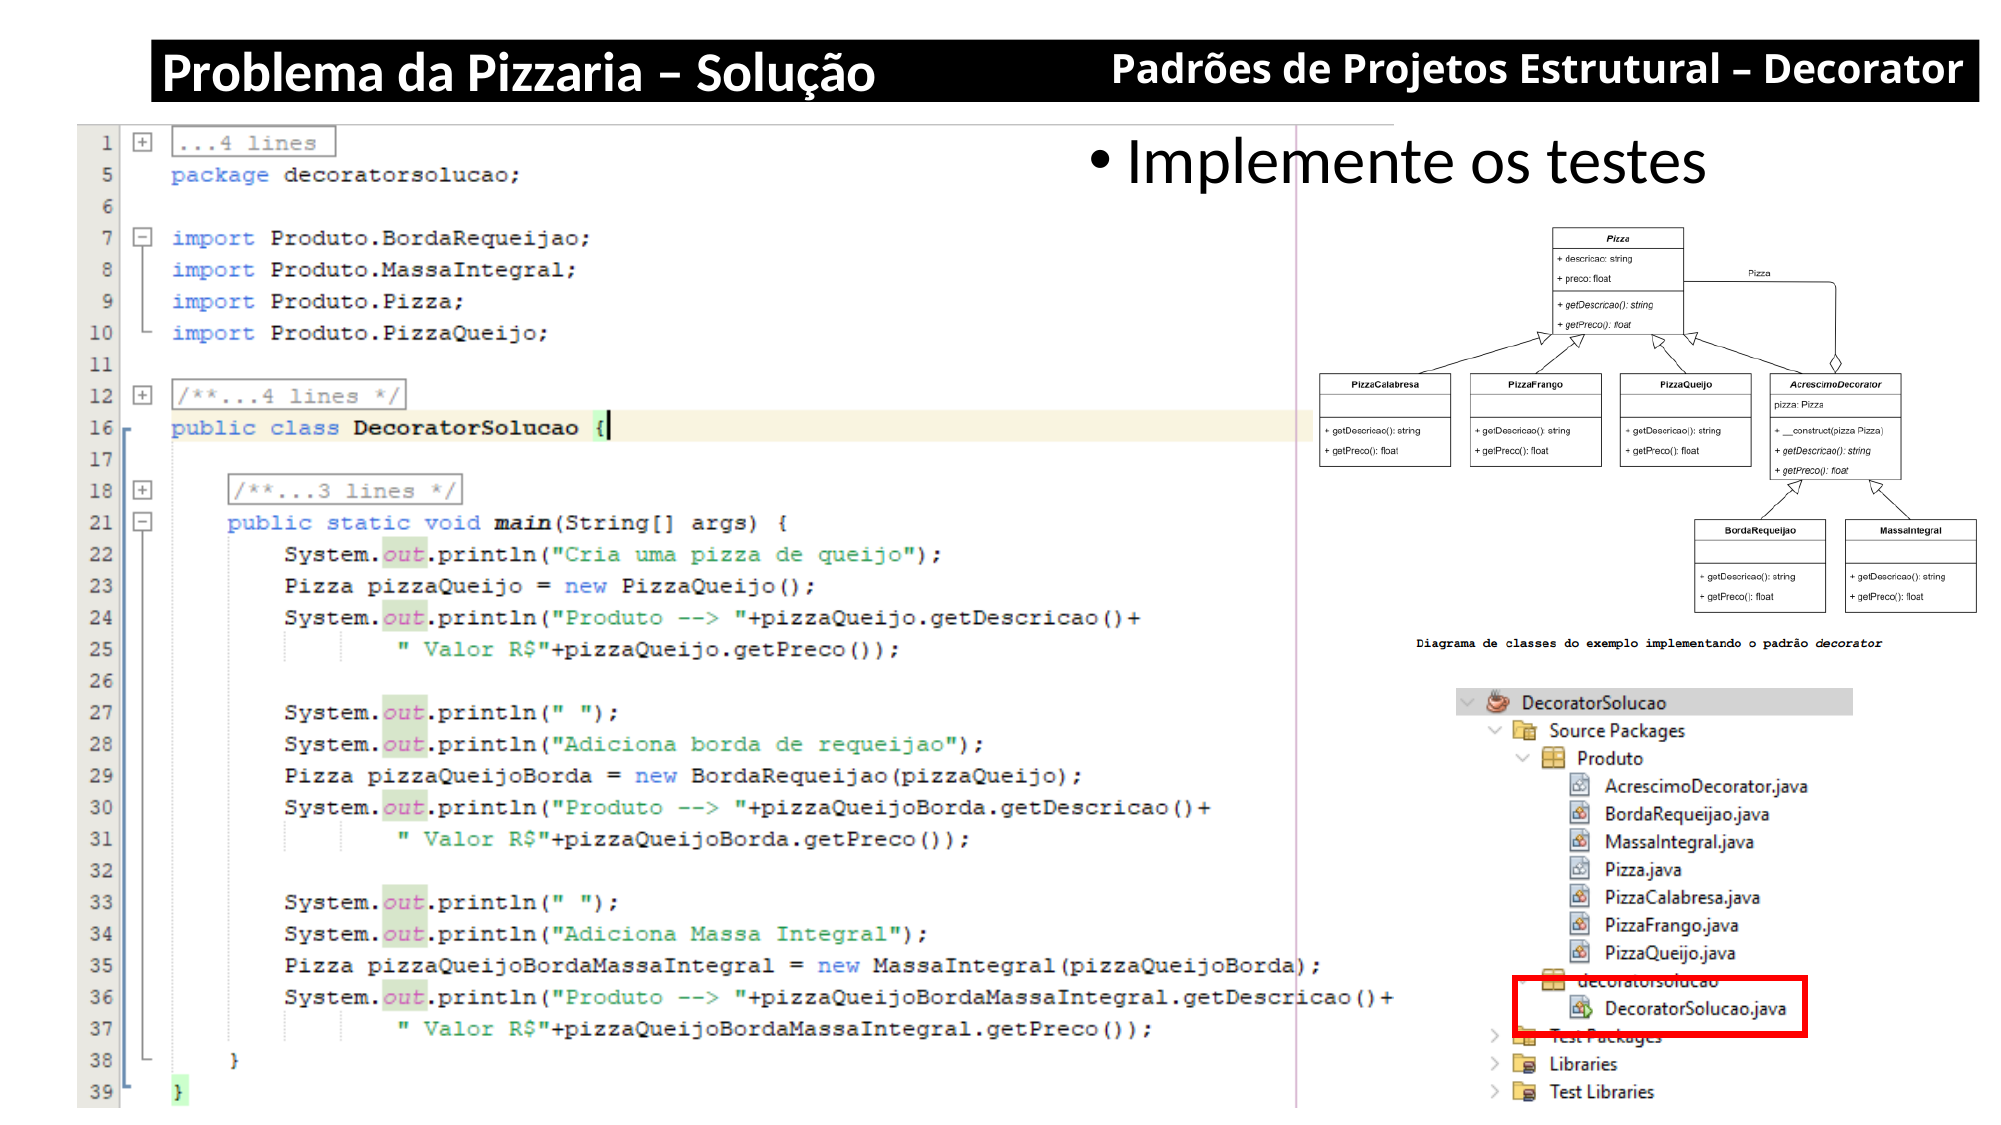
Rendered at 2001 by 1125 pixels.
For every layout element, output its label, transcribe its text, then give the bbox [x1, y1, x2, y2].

list Problema da Pizzaria – Solução [147, 35, 1404, 112]
text_box Padrões de Projetos Estrutural – Decorator [1404, 39, 1980, 102]
text_box Implemente os testes [1073, 118, 1963, 225]
picture [77, 124, 1980, 1109]
picture [1456, 688, 1853, 1114]
